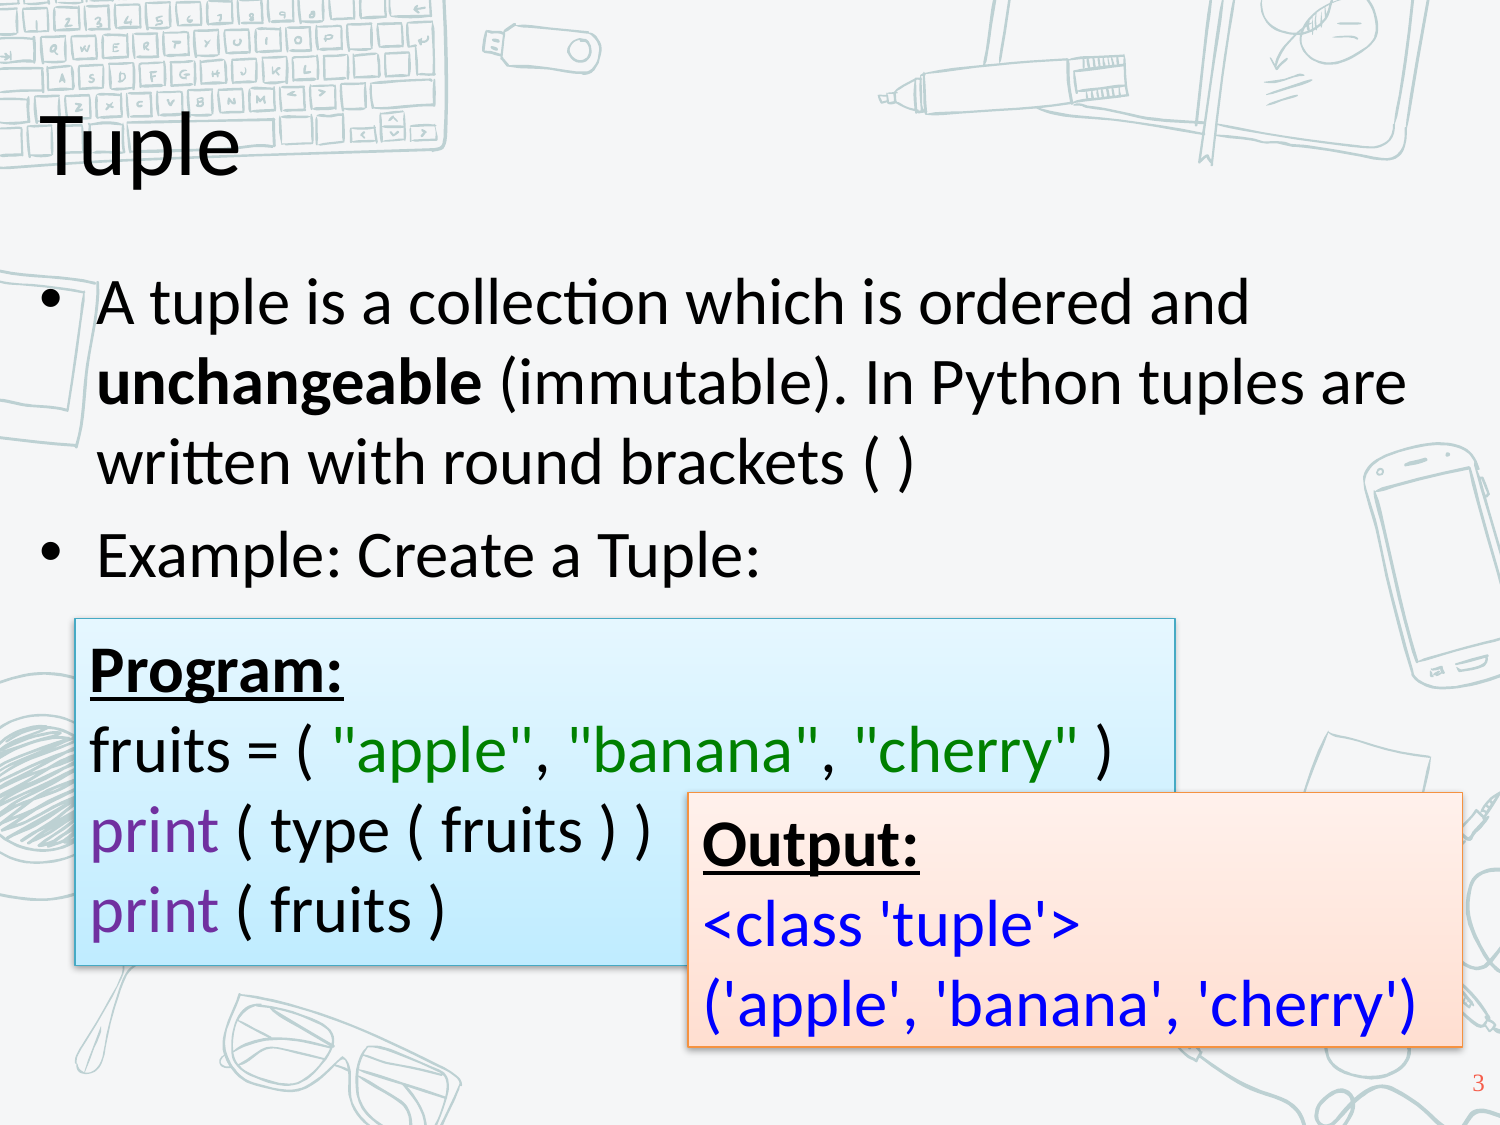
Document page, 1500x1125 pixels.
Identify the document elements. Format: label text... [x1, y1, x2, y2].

slide_number 3 [1425, 1050, 1500, 1113]
text_box Program: fruits = ( "apple", "banana", "cherry" ) print ( type ( fruits ) ) print ( fruits ) [74, 618, 1176, 966]
list A tuple is a collection which is ordered and unchangeable (immutable). In Python tuples are written with round brackets ( ) Example: Create a Tuple: [24, 249, 1475, 1055]
title Tuple [24, 45, 1475, 233]
text_box Output: <class 'tuple'> ('apple', 'banana', 'cherry') [687, 792, 1463, 1048]
